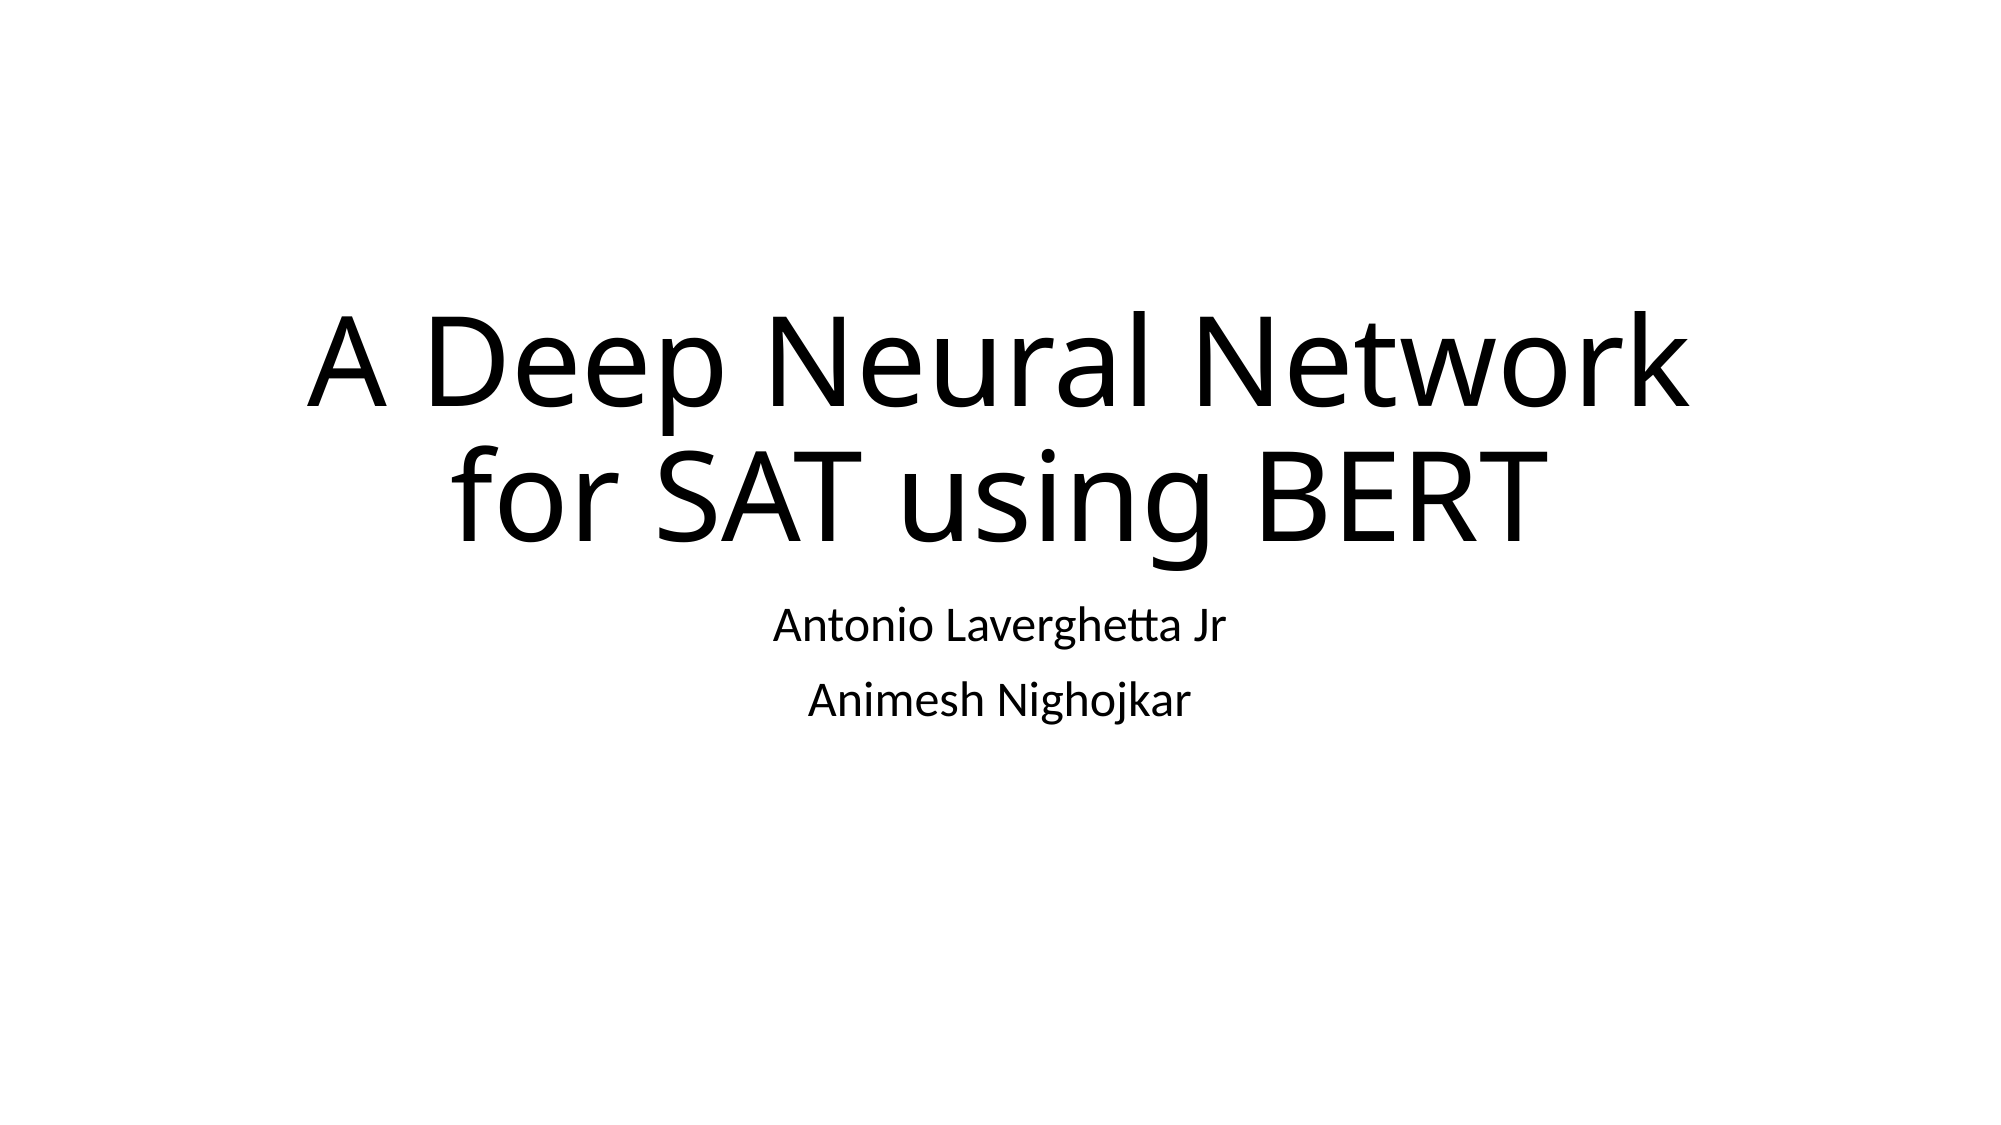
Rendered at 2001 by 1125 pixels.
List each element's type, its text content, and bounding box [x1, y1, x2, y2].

subtitle Antonio Laverghetta Jr Animesh Nighojkar [249, 590, 1750, 863]
title A Deep Neural Network for SAT using BERT [249, 184, 1750, 576]
